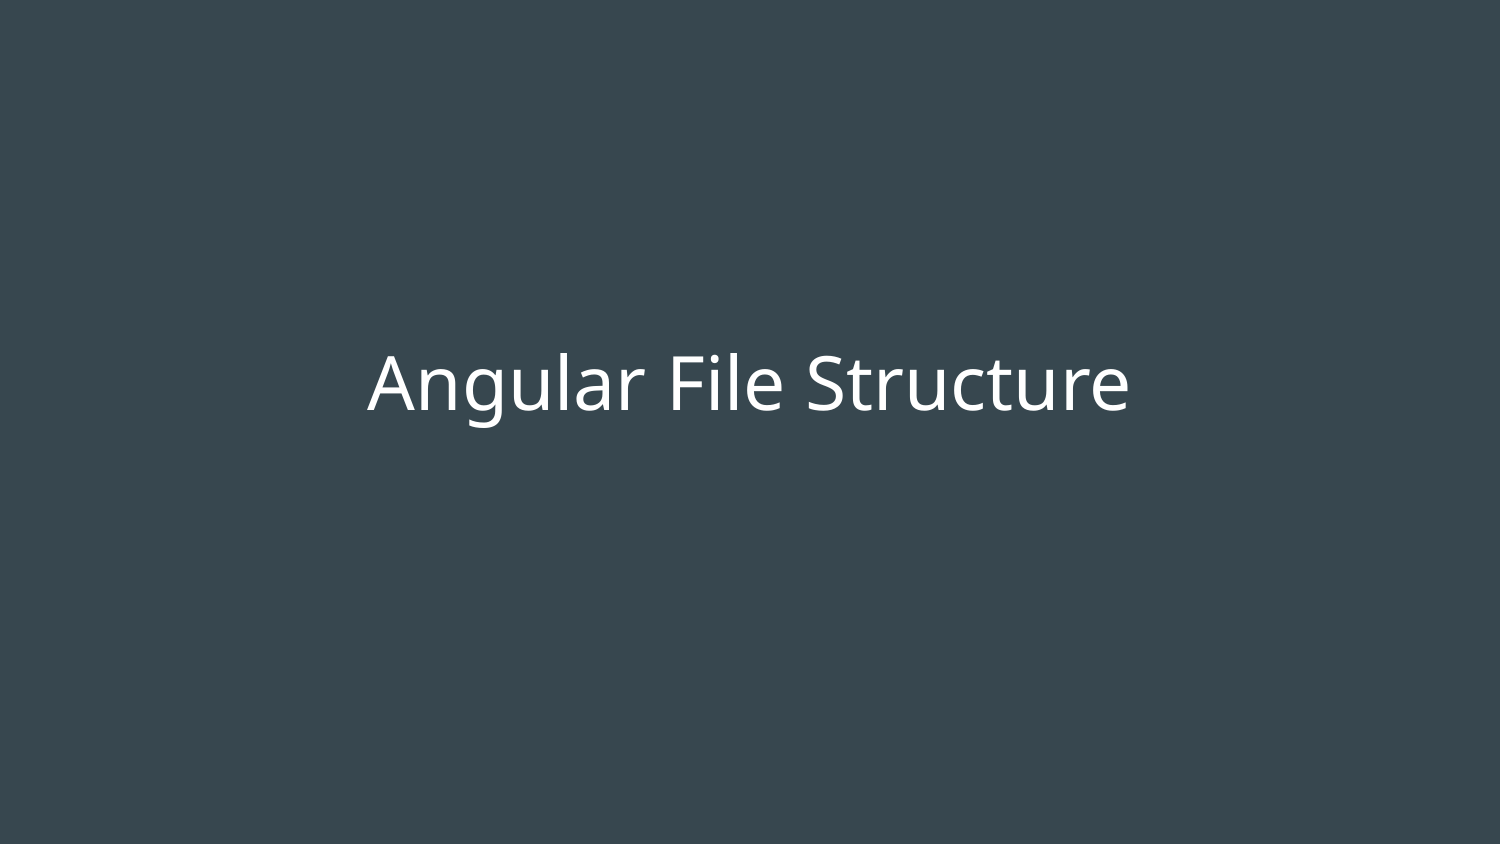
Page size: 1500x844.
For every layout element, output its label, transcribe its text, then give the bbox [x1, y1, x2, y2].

text_box Angular File Structure [51, 284, 1449, 441]
